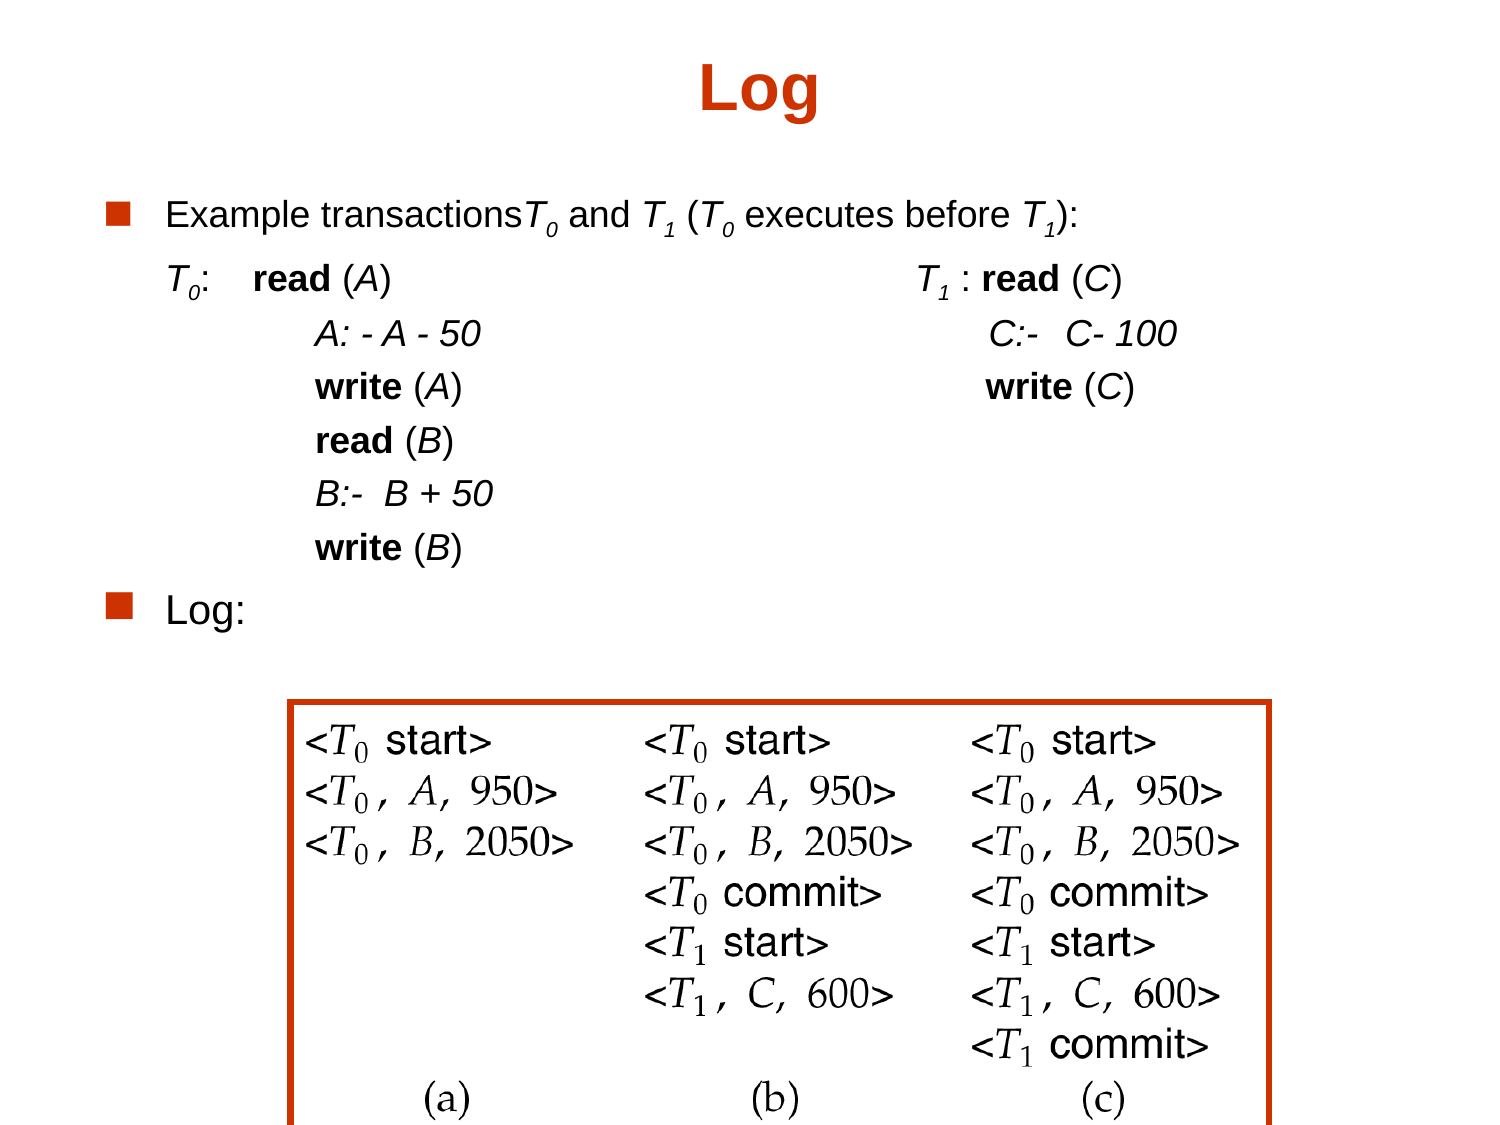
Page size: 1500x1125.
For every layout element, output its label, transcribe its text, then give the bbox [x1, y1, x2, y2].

picture [293, 704, 1266, 1125]
title Log [97, 30, 1423, 132]
list Example transactionsT0 and T1 (T0 executes before T1): T0: read (A) T1 : read (C) A: - A - 50 C:- C- 100 write (A) write (C) read (B) B:- B + 50 write (B) Log: [93, 182, 1382, 984]
